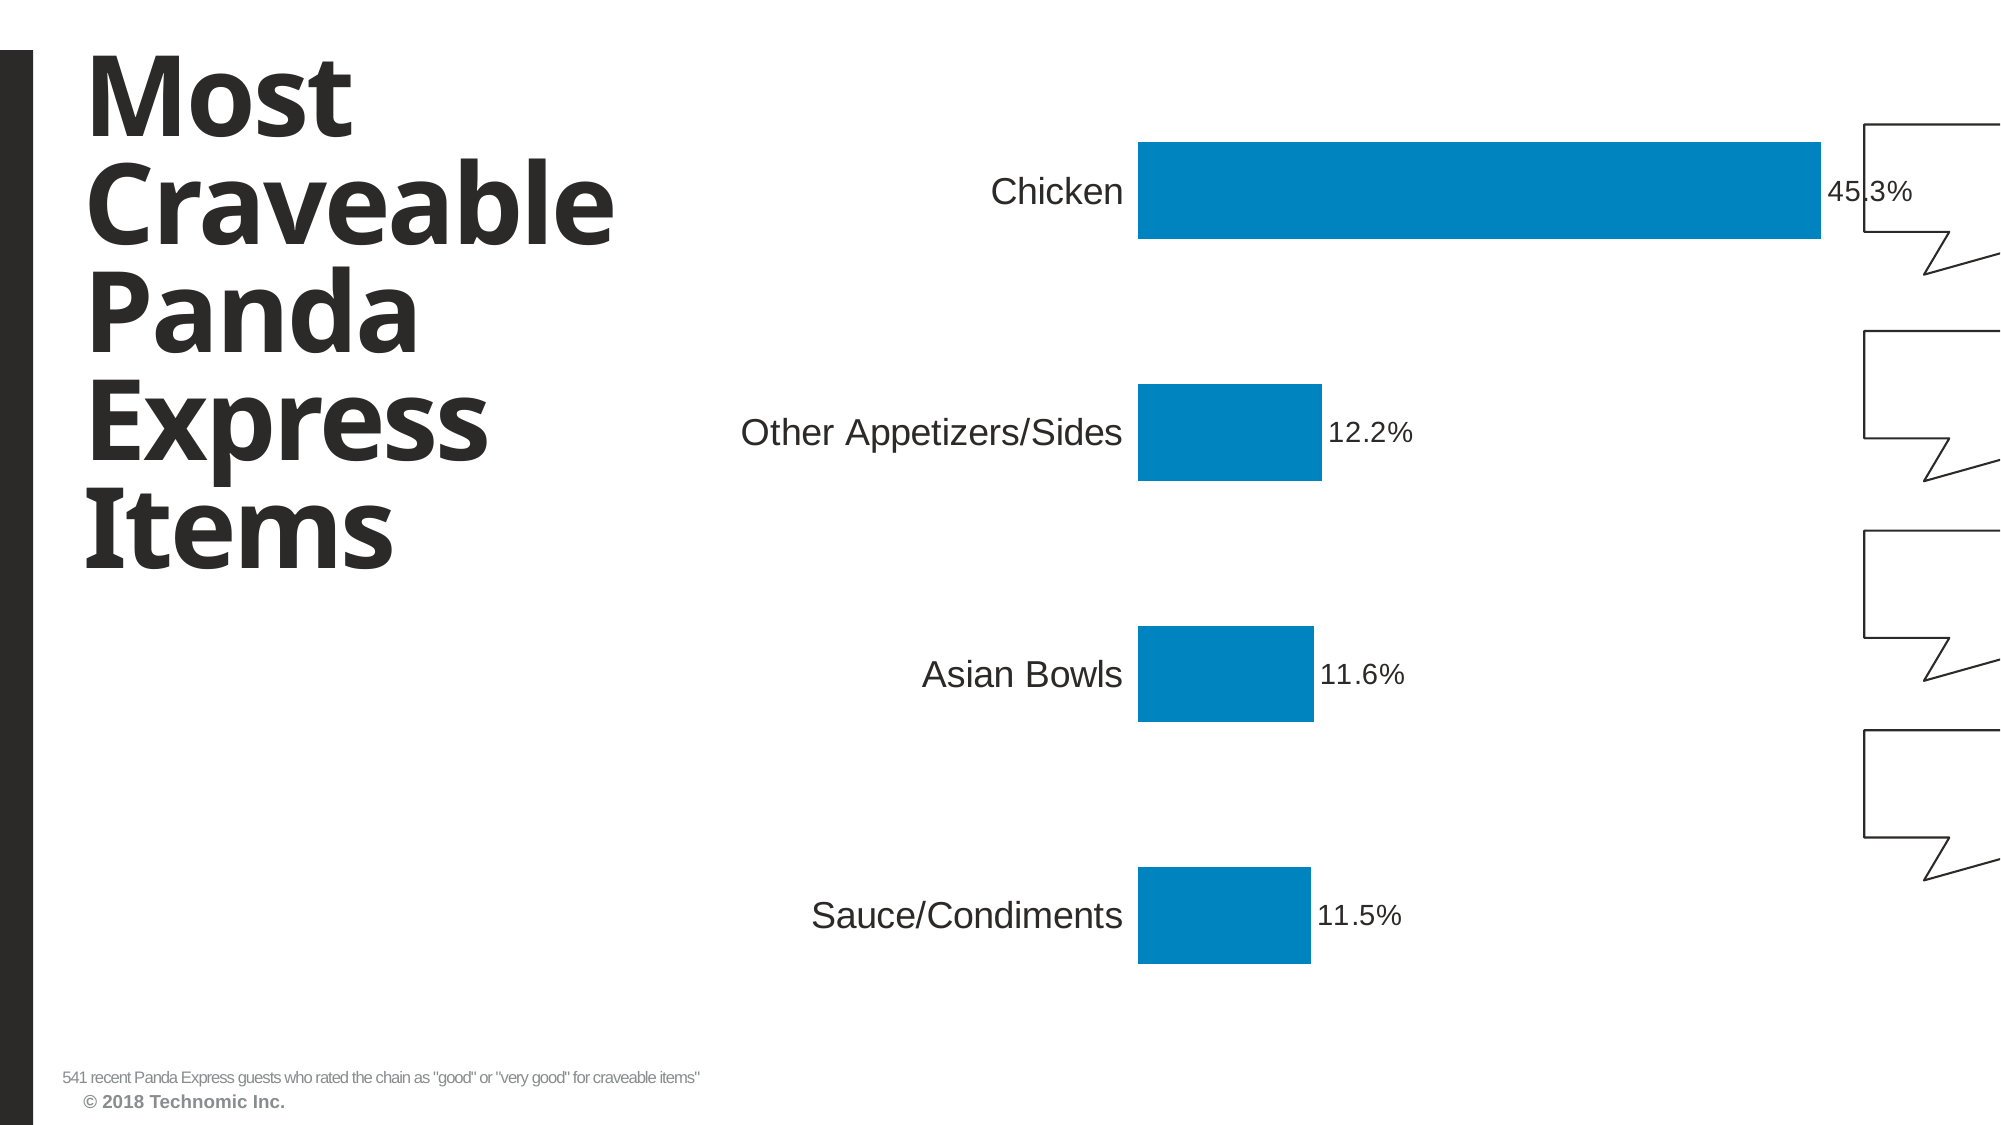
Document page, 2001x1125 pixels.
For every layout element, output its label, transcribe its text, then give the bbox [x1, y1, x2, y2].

chart [716, 49, 1917, 1057]
list 541 recent Panda Express guests who rated the chain as "good" or "very good" for craveable items" [62, 1067, 888, 1125]
title Most Craveable Panda Express Items [83, 50, 714, 338]
